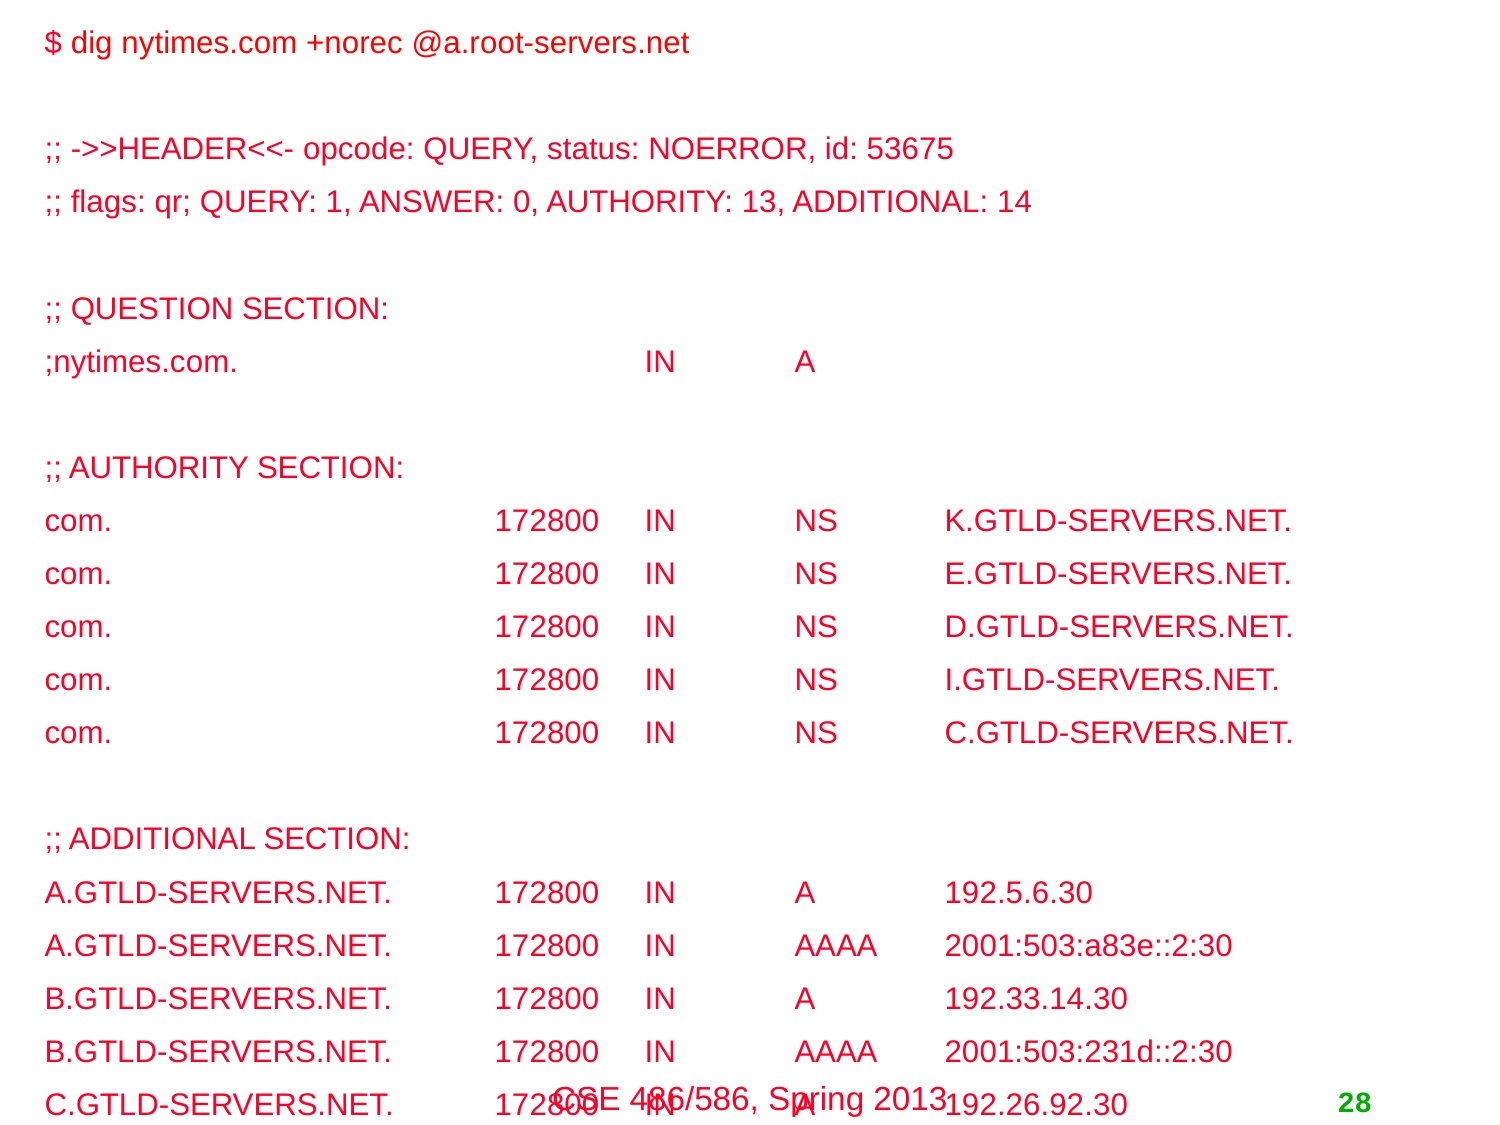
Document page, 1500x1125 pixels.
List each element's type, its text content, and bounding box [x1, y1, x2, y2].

text_box $ dig nytimes.com +norec @a.root-servers.net ;; ->>HEADER<<- opcode: QUERY, status: NOERROR, id: 53675 ;; flags: qr; QUERY: 1, ANSWER: 0, AUTHORITY: 13, ADDITIONAL: 14 ;; QUESTION SECTION: ;nytimes.com. IN A ;; AUTHORITY SECTION: com. 172800 IN NS K.GTLD-SERVERS.NET. com. 172800 IN NS E.GTLD-SERVERS.NET. com. 172800 IN NS D.GTLD-SERVERS.NET. com. 172800 IN NS I.GTLD-SERVERS.NET. com. 172800 IN NS C.GTLD-SERVERS.NET. ;; ADDITIONAL SECTION: A.GTLD-SERVERS.NET. 172800 IN A 192.5.6.30 A.GTLD-SERVERS.NET. 172800 IN AAAA 2001:503:a83e::2:30 B.GTLD-SERVERS.NET. 172800 IN A 192.33.14.30 B.GTLD-SERVERS.NET. 172800 IN AAAA 2001:503:231d::2:30 C.GTLD-SERVERS.NET. 172800 IN A 192.26.92.30 D.GTLD-SERVERS.NET. 172800 IN A 192.31.80.30 E.GTLD-SERVERS.NET. 172800 IN A 192.12.94.30 ;; Query time: 76 msec ;; SERVER: 198.41.0.4#53(198.41.0.4) ;; WHEN: Mon Feb 23 11:24:06 2009 ;; MSG SIZE rcvd: 501 [29, 15, 1500, 1125]
